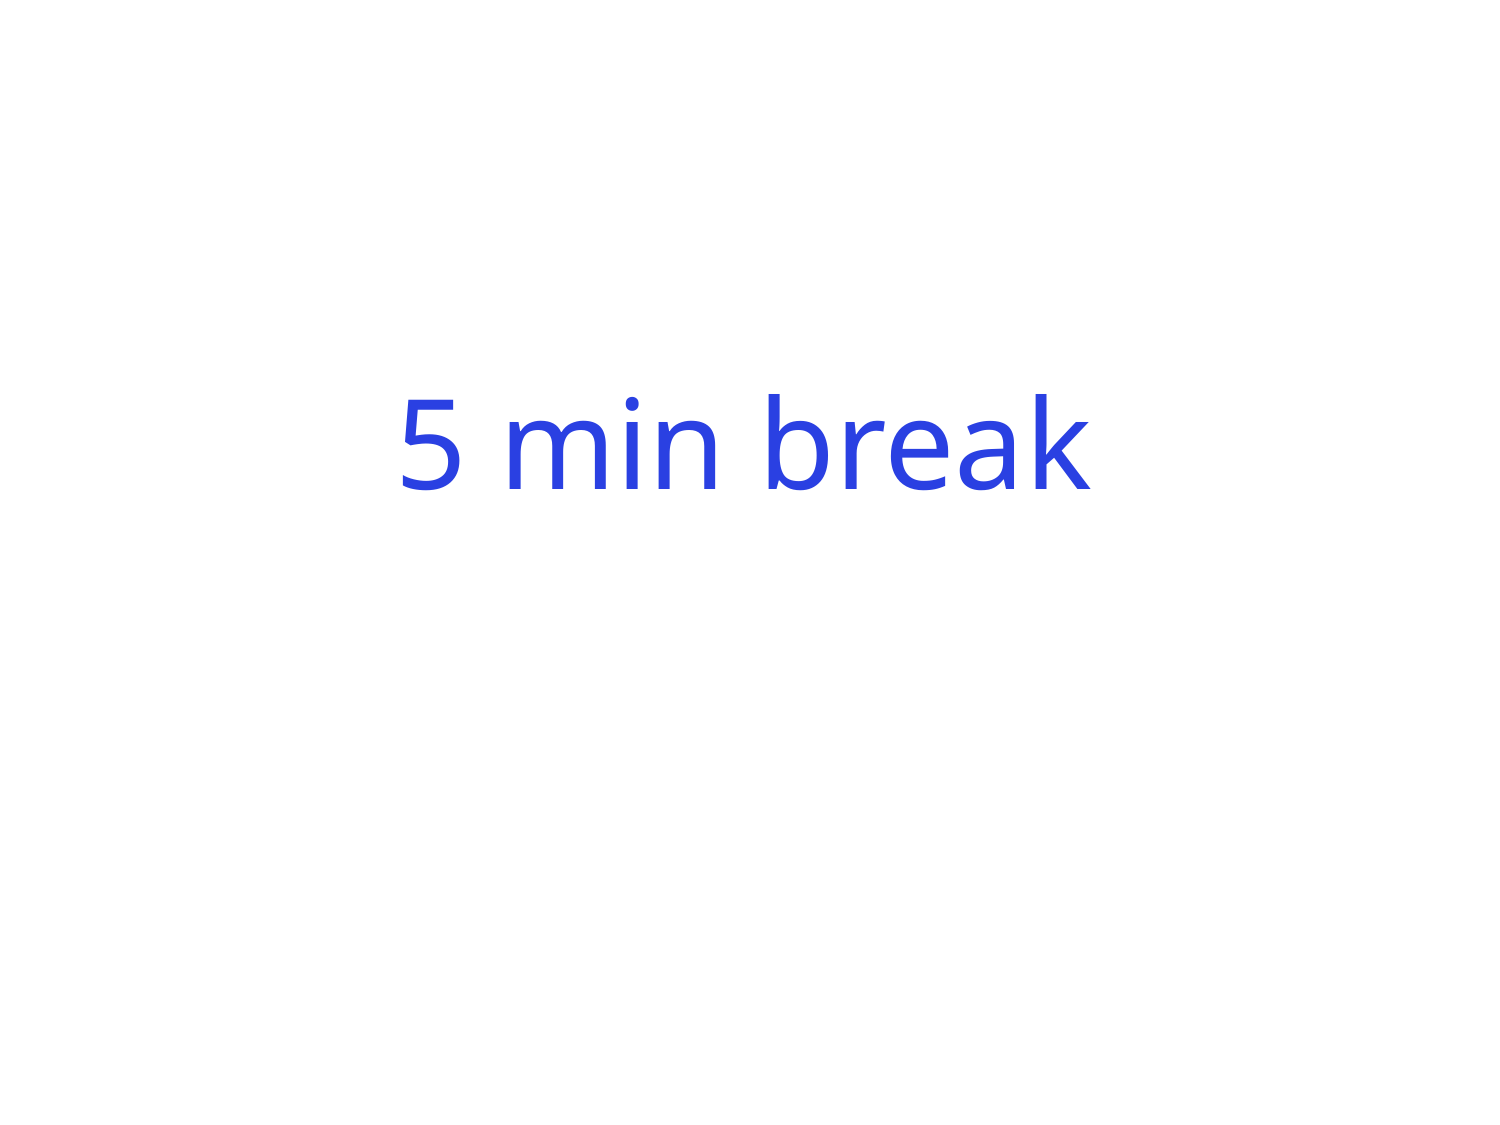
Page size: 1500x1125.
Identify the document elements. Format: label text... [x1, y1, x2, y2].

title 5 min break [99, 212, 1388, 550]
